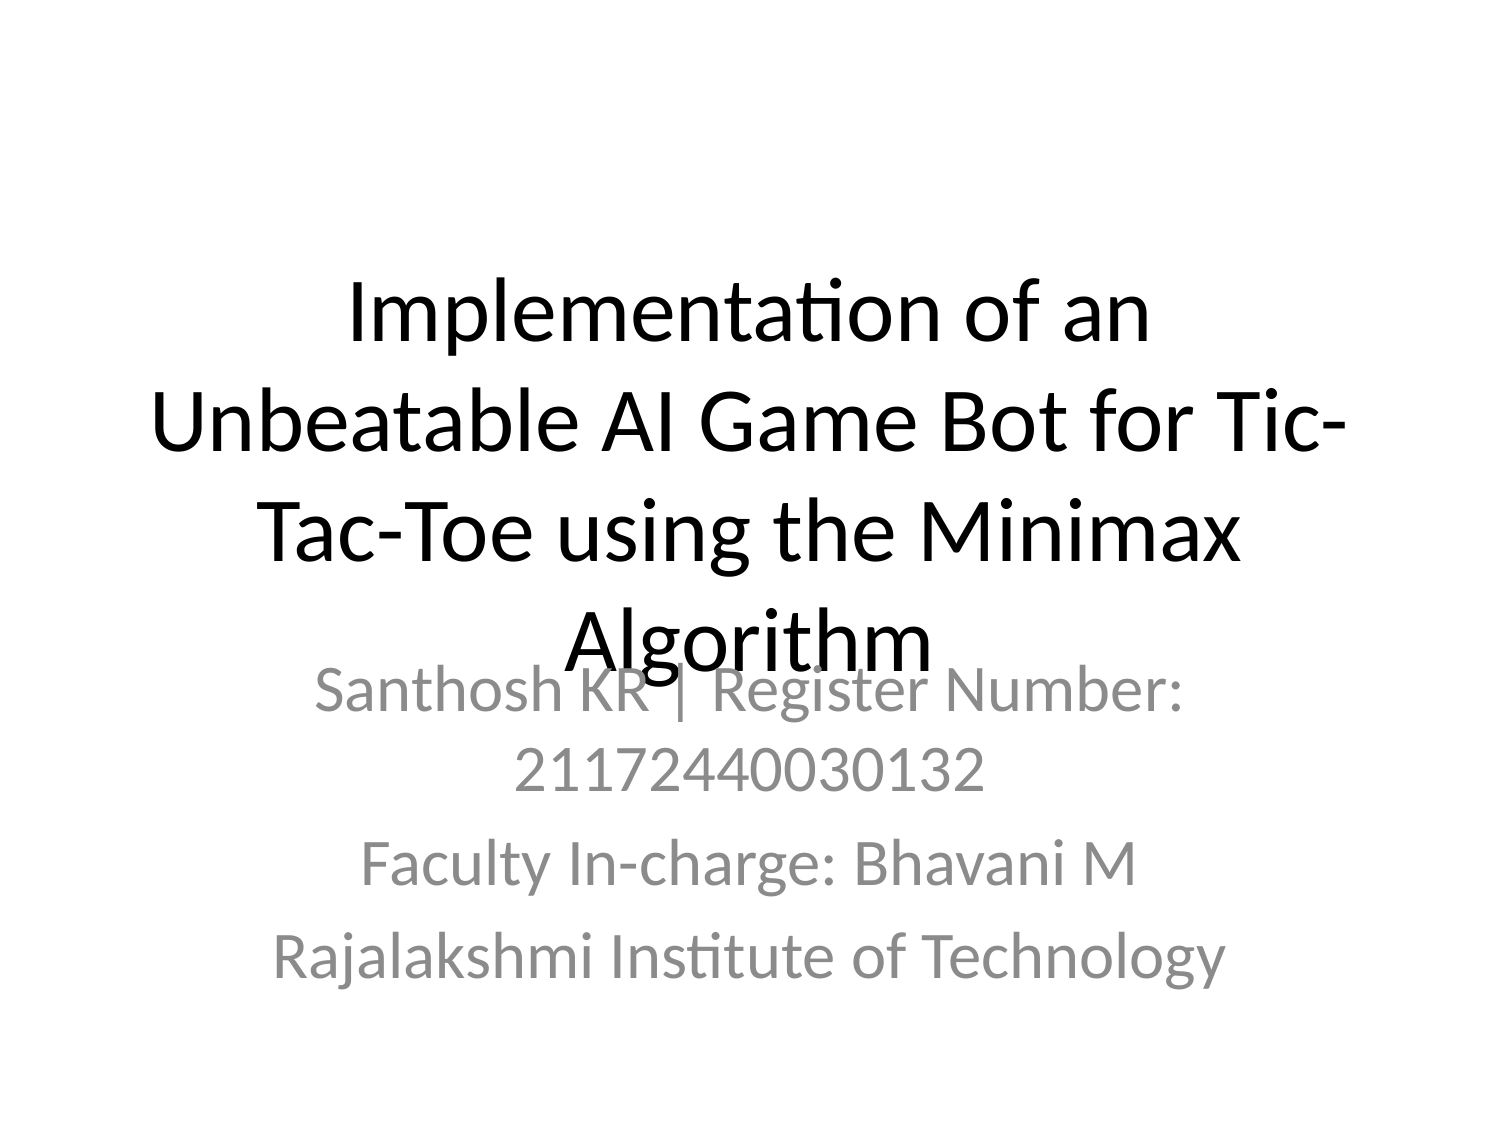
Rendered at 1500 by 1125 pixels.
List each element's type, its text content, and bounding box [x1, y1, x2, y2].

title Implementation of an Unbeatable AI Game Bot for Tic-Tac-Toe using the Minimax Algorithm [112, 349, 1388, 591]
subtitle Santhosh KR | Register Number: 21172440030132 Faculty In-charge: Bhavani M Rajalakshmi Institute of Technology [225, 637, 1275, 925]
